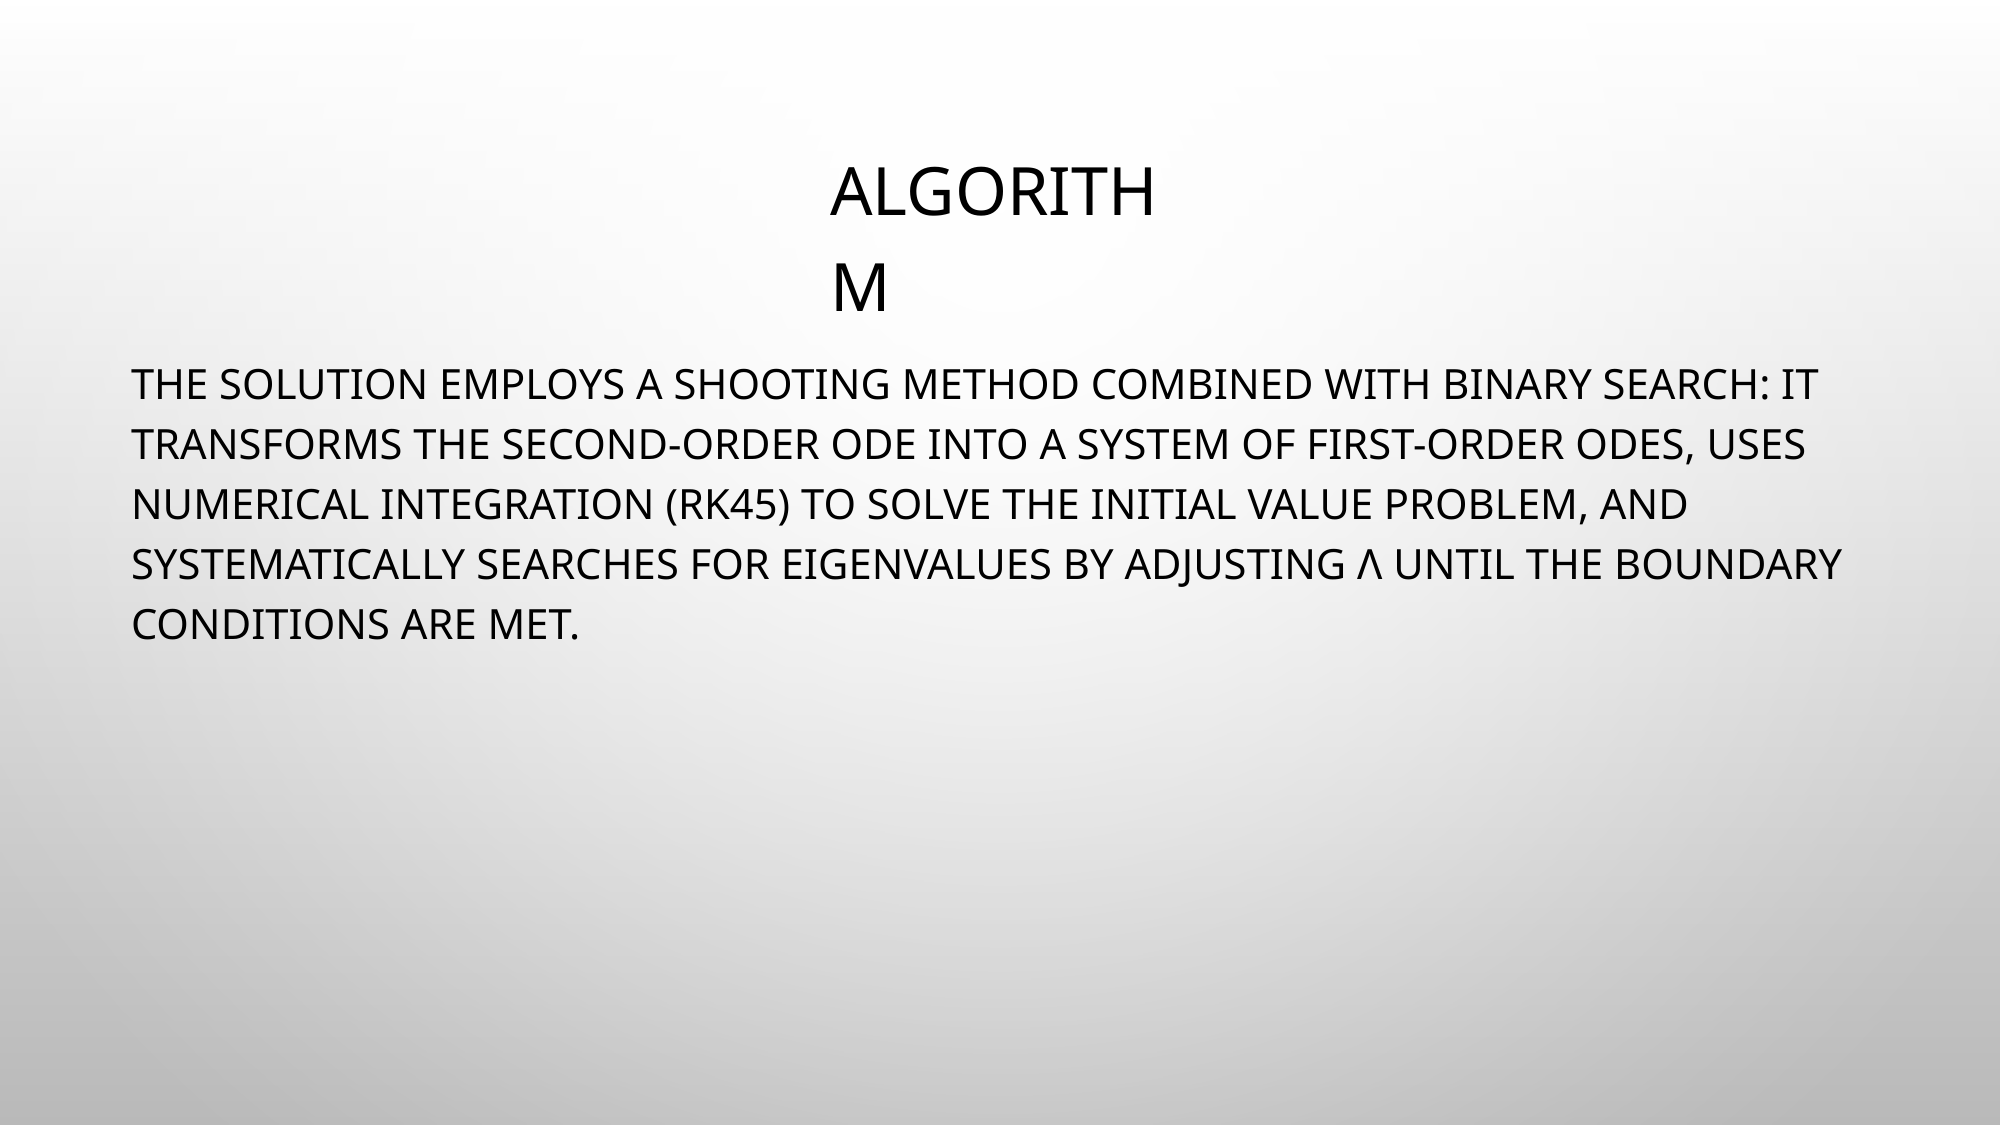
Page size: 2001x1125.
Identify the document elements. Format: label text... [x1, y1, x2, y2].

list The solution employs a shooting method combined with binary search: it transforms the second-order ODE into a system of first-order ODEs, uses numerical integration (RK45) to solve the initial value problem, and systematically searches for eigenvalues by adjusting λ until the boundary conditions are met. [116, 340, 1914, 732]
picture [0, 0, 2000, 1125]
text_box Algorithm [815, 125, 1185, 250]
